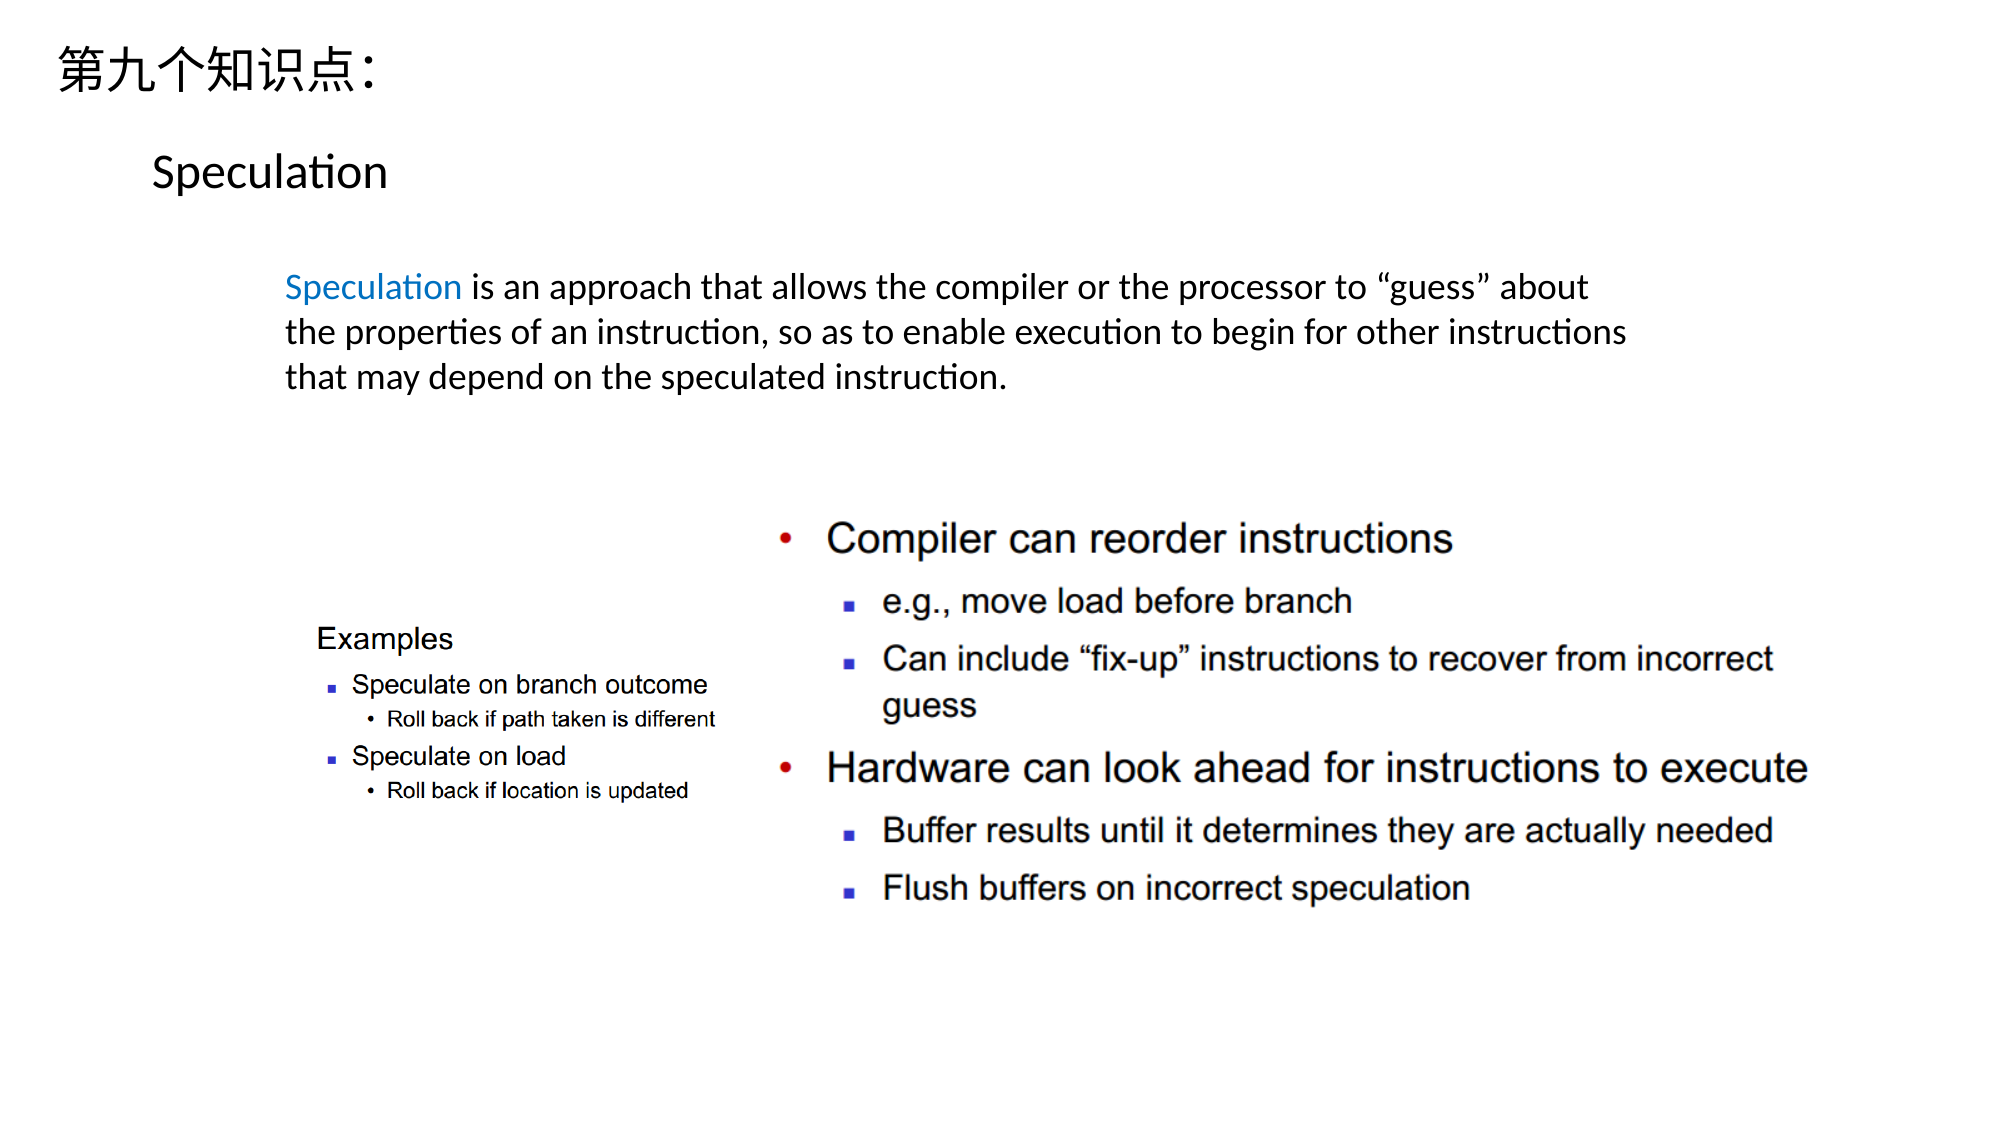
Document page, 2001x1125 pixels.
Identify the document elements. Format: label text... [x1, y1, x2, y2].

text_box Speculation is an approach that allows the compiler or the processor to “guess” about the properties of an instruction, so as to enable execution to begin for other instructions that may depend on the speculated instruction. [270, 254, 1658, 404]
picture [311, 619, 754, 819]
text_box Speculation [137, 130, 404, 206]
picture [772, 509, 1841, 930]
text_box 第九个知识点： [42, 31, 619, 107]
